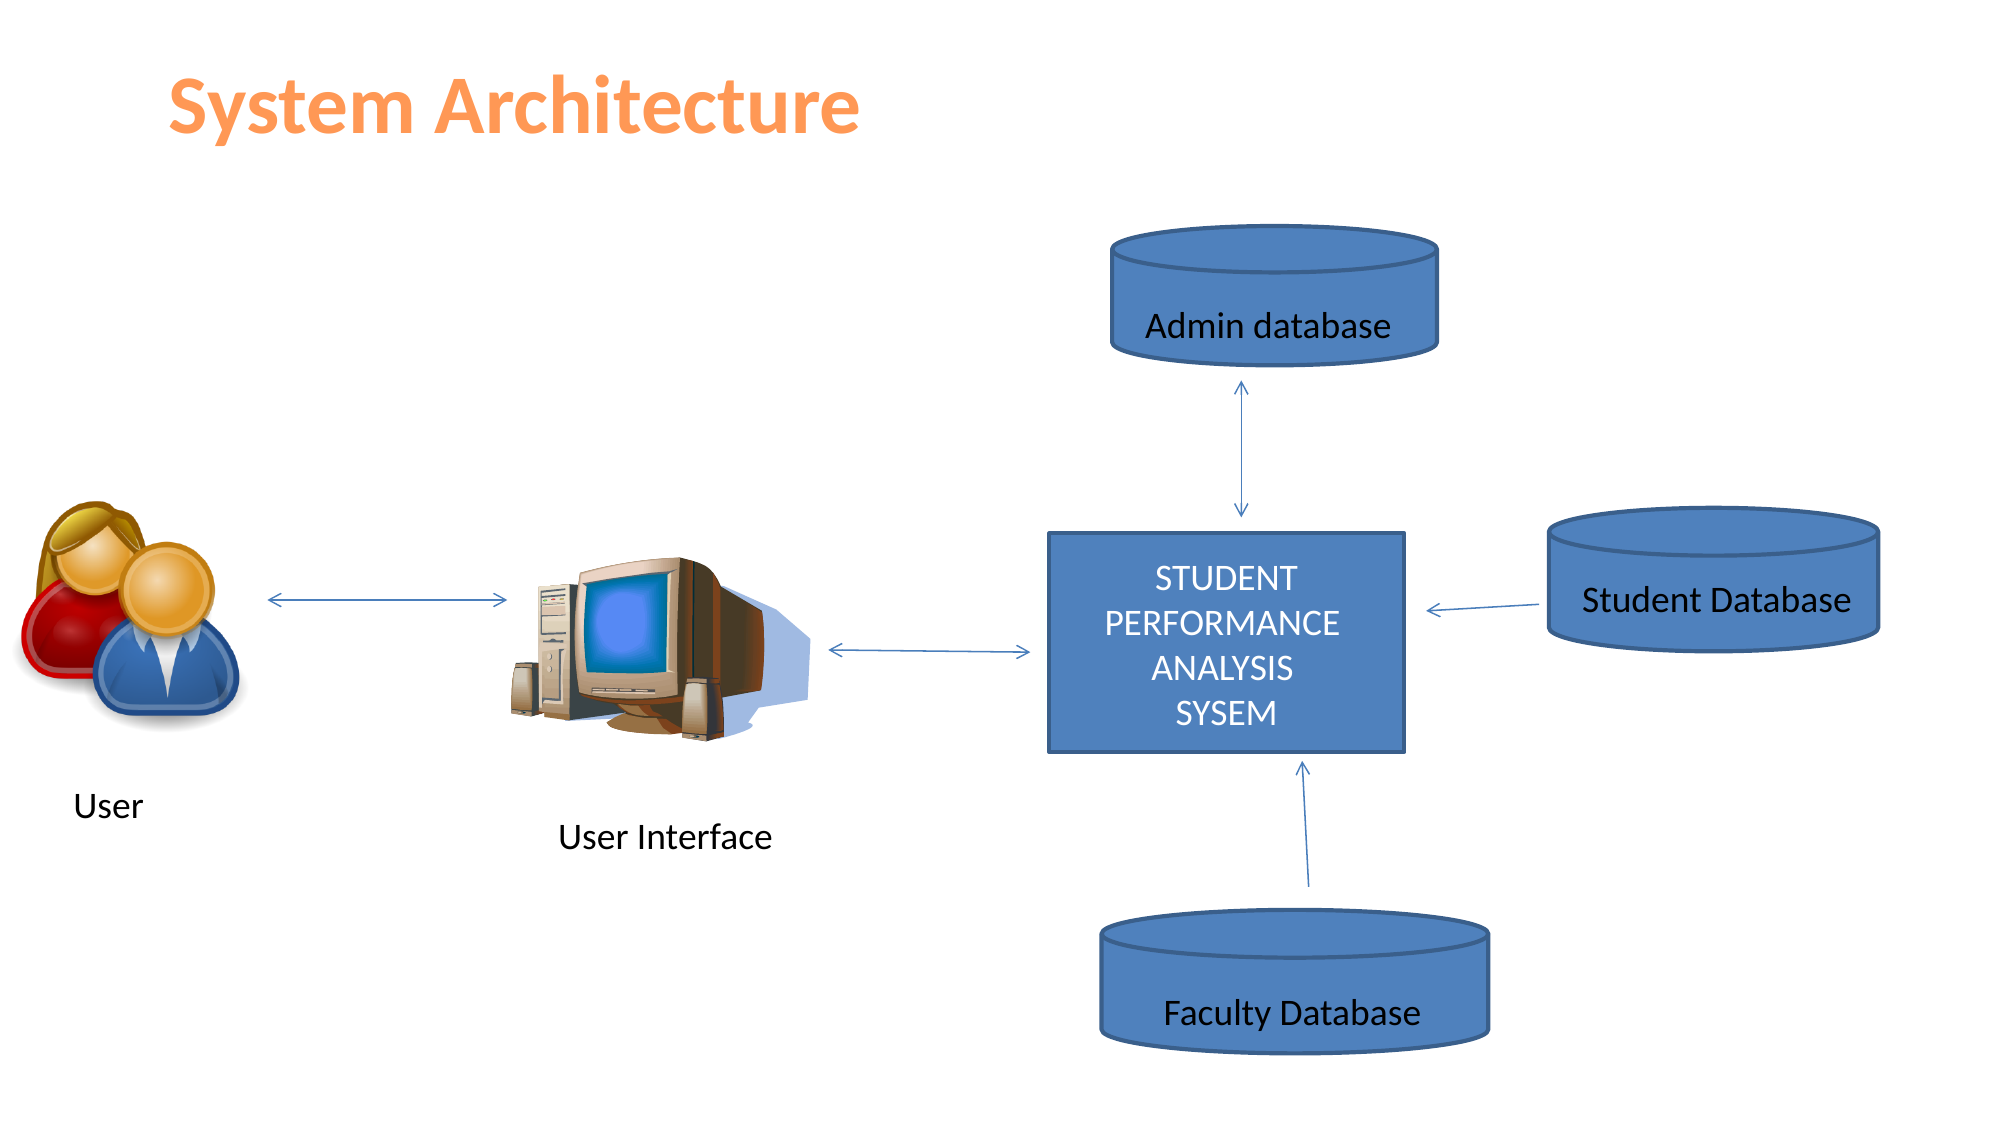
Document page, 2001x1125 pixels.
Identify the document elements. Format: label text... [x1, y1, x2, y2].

text_box [1099, 907, 1491, 1056]
text_box Admin database [1130, 293, 1535, 354]
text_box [1301, 760, 1309, 888]
text_box [1546, 505, 1881, 654]
text_box Student Database [1567, 567, 1874, 628]
text_box Faculty Database [1148, 980, 1478, 1041]
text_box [827, 649, 1031, 653]
text_box User Interface [543, 804, 807, 864]
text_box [1425, 604, 1540, 612]
text_box User [58, 773, 205, 834]
picture [0, 482, 259, 742]
picture [510, 557, 811, 742]
text_box System Architecture [153, 43, 878, 159]
text_box STUDENT PERFORMANCE ANALYSIS SYSEM [1047, 531, 1406, 754]
text_box [1110, 223, 1440, 368]
